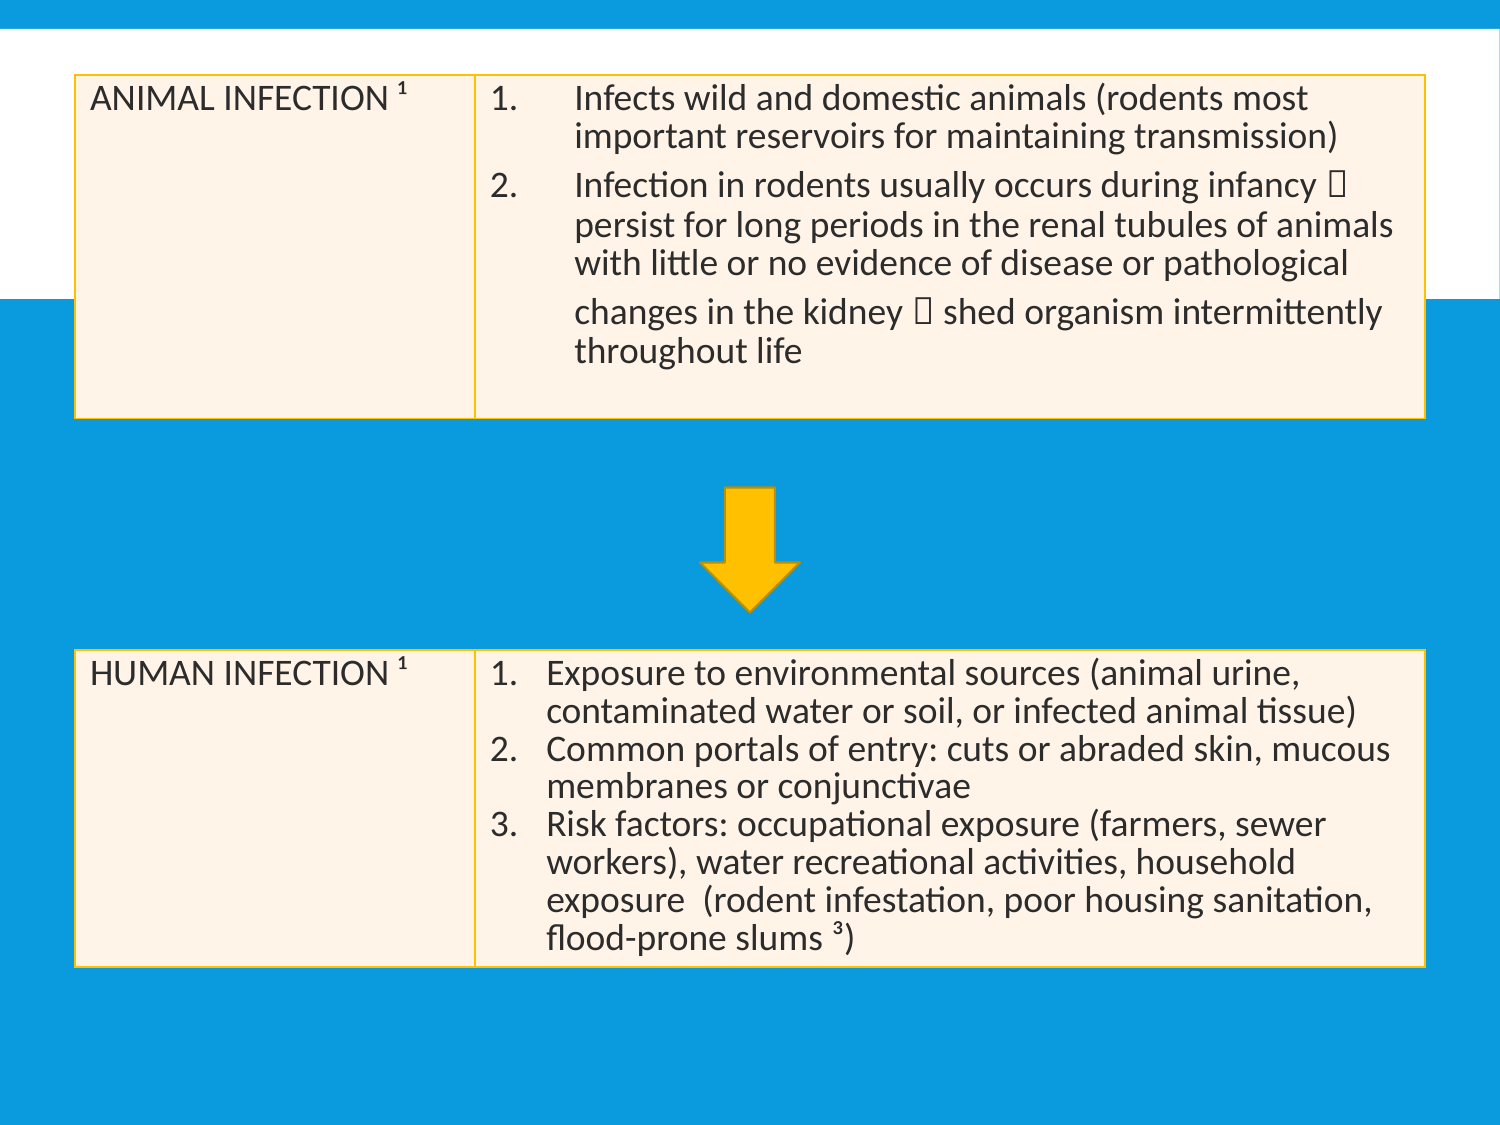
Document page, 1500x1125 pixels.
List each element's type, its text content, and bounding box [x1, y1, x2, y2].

table_header Infects wild and domestic animals (rodents most important reservoirs for maintaining transmission) Infection in rodents usually occurs during infancy  persist for long periods in the renal tubules of animals with little or no evidence of disease or pathological changes in the kidney  shed organism intermittently throughout life [476, 76, 1424, 418]
table_header HUMAN INFECTION ¹ [76, 651, 474, 966]
text_box [699, 486, 801, 614]
table_header ANIMAL INFECTION ¹ [76, 76, 474, 418]
table_header Exposure to environmental sources (animal urine, contaminated water or soil, or infected animal tissue) Common portals of entry: cuts or abraded skin, mucous membranes or conjunctivae Risk factors: occupational exposure (farmers, sewer workers), water recreational activities, household exposure (rodent infestation, poor housing sanitation, flood-prone slums ³) [476, 651, 1424, 966]
